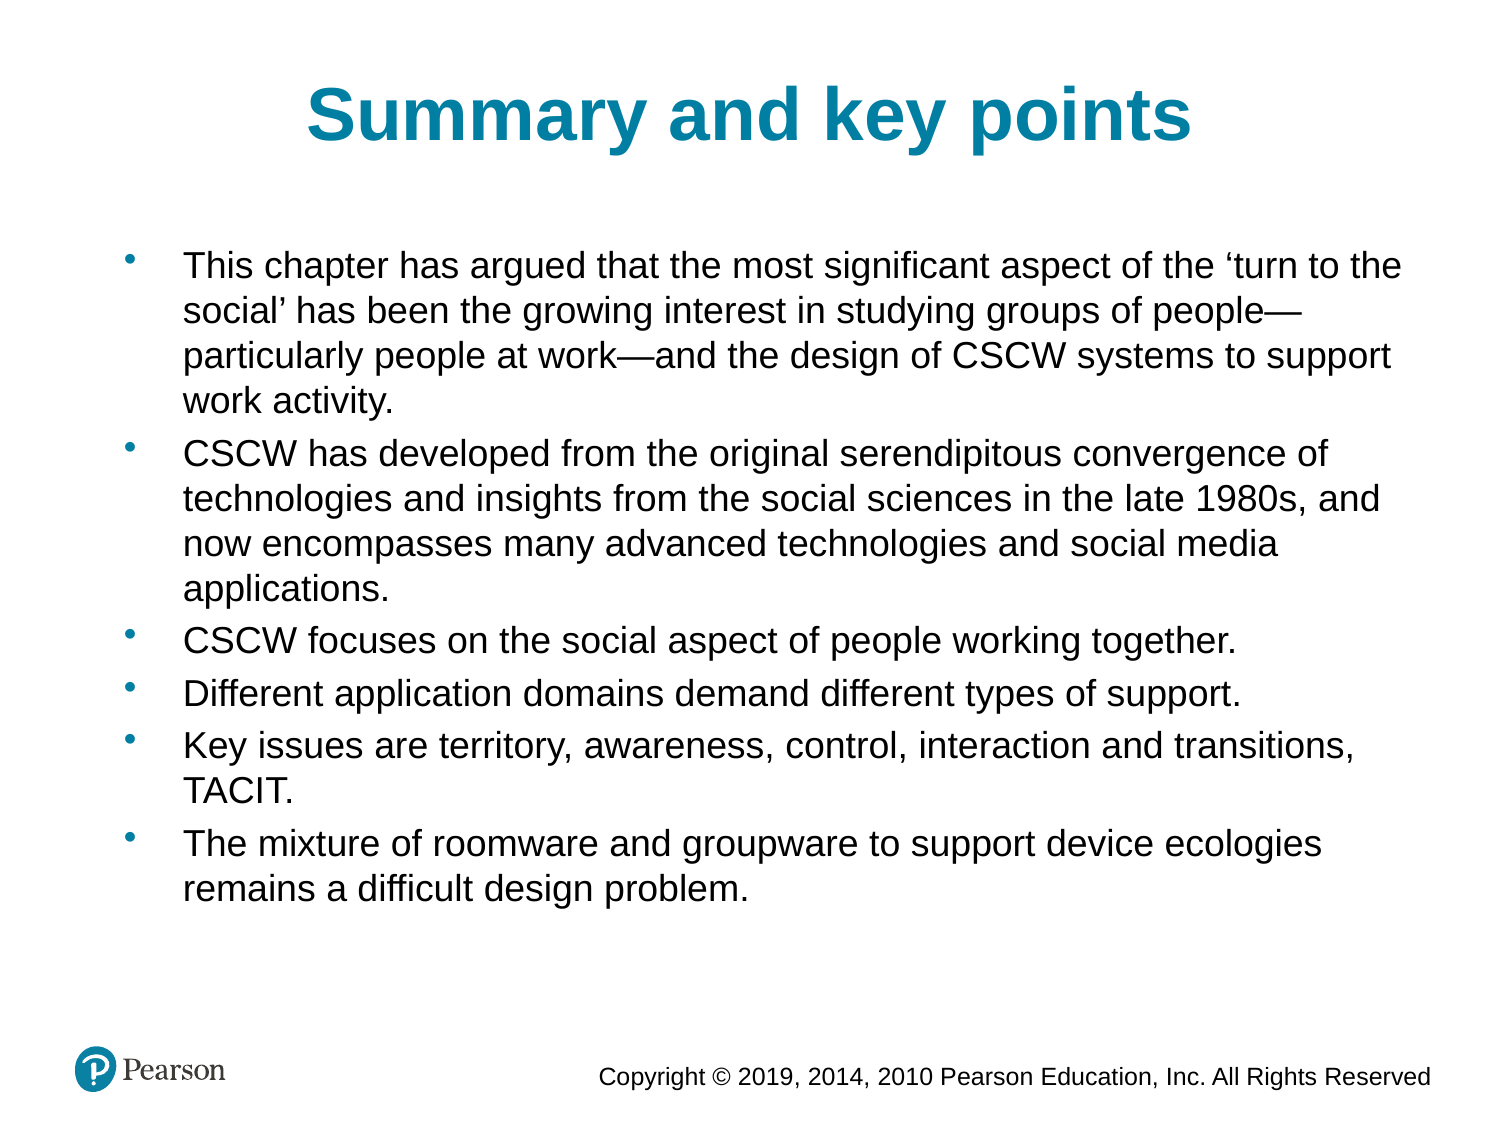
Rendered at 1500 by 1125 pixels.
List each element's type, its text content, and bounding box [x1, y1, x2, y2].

list This chapter has argued that the most significant aspect of the ‘turn to the social’ has been the growing interest in studying groups of people—particularly people at work—and the design of CSCW systems to support work activity. CSCW has developed from the original serendipitous convergence of technologies and insights from the social sciences in the late 1980s, and now encompasses many advanced technologies and social media applications. CSCW focuses on the social aspect of people working together. Different application domains demand different types of support. Key issues are territory, awareness, control, interaction and transitions, TACIT. The mixture of roomware and groupware to support device ecologies remains a difficult design problem. [108, 234, 1427, 1030]
title Summary and key points [103, 63, 1397, 157]
